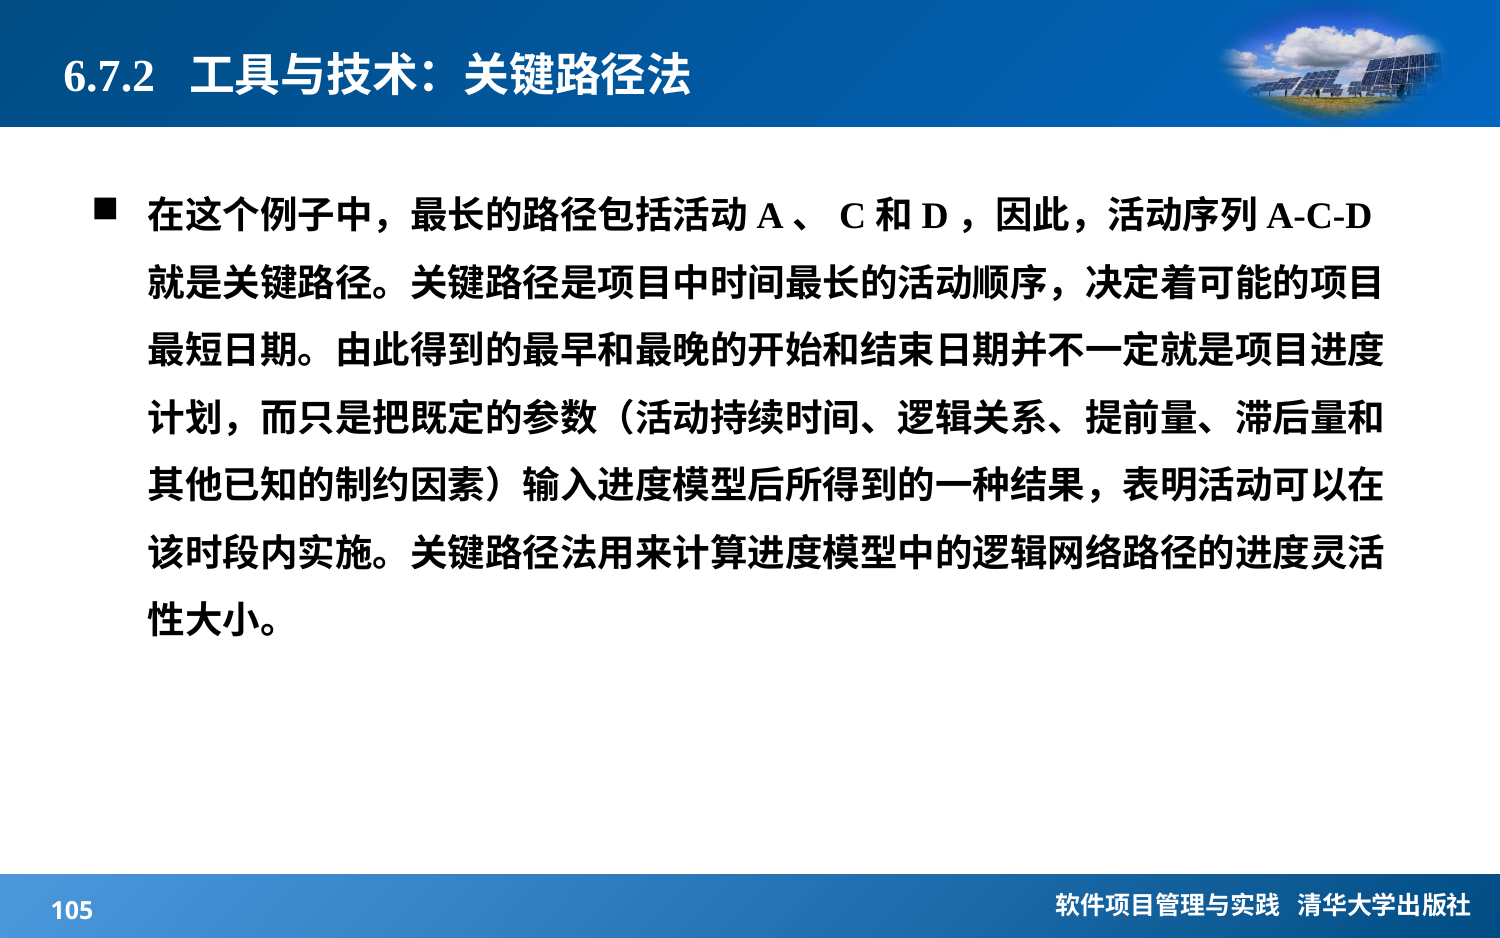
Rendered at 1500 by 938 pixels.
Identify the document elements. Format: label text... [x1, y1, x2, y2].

picture [1233, 6, 1433, 113]
text_box 在这个例子中，最长的路径包括活动A、C和D，因此，活动序列A-C-D就是关键路径。关键路径是项目中时间最长的活动顺序，决定着可能的项目最短日期。由此得到的最早和最晚的开始和结束日期并不一定就是项目进度计划，而只是把既定的参数（活动持续时间、逻辑关系、提前量、滞后量和其他已知的制约因素）输入进度模型后所得到的一种结果，表明活动可以在该时段内实施。关键路径法用来计算进度模型中的逻辑网络路径的进度灵活性大小。 [76, 161, 1424, 748]
title 6.7.2 工具与技术：关键路径法 [48, 19, 1140, 127]
